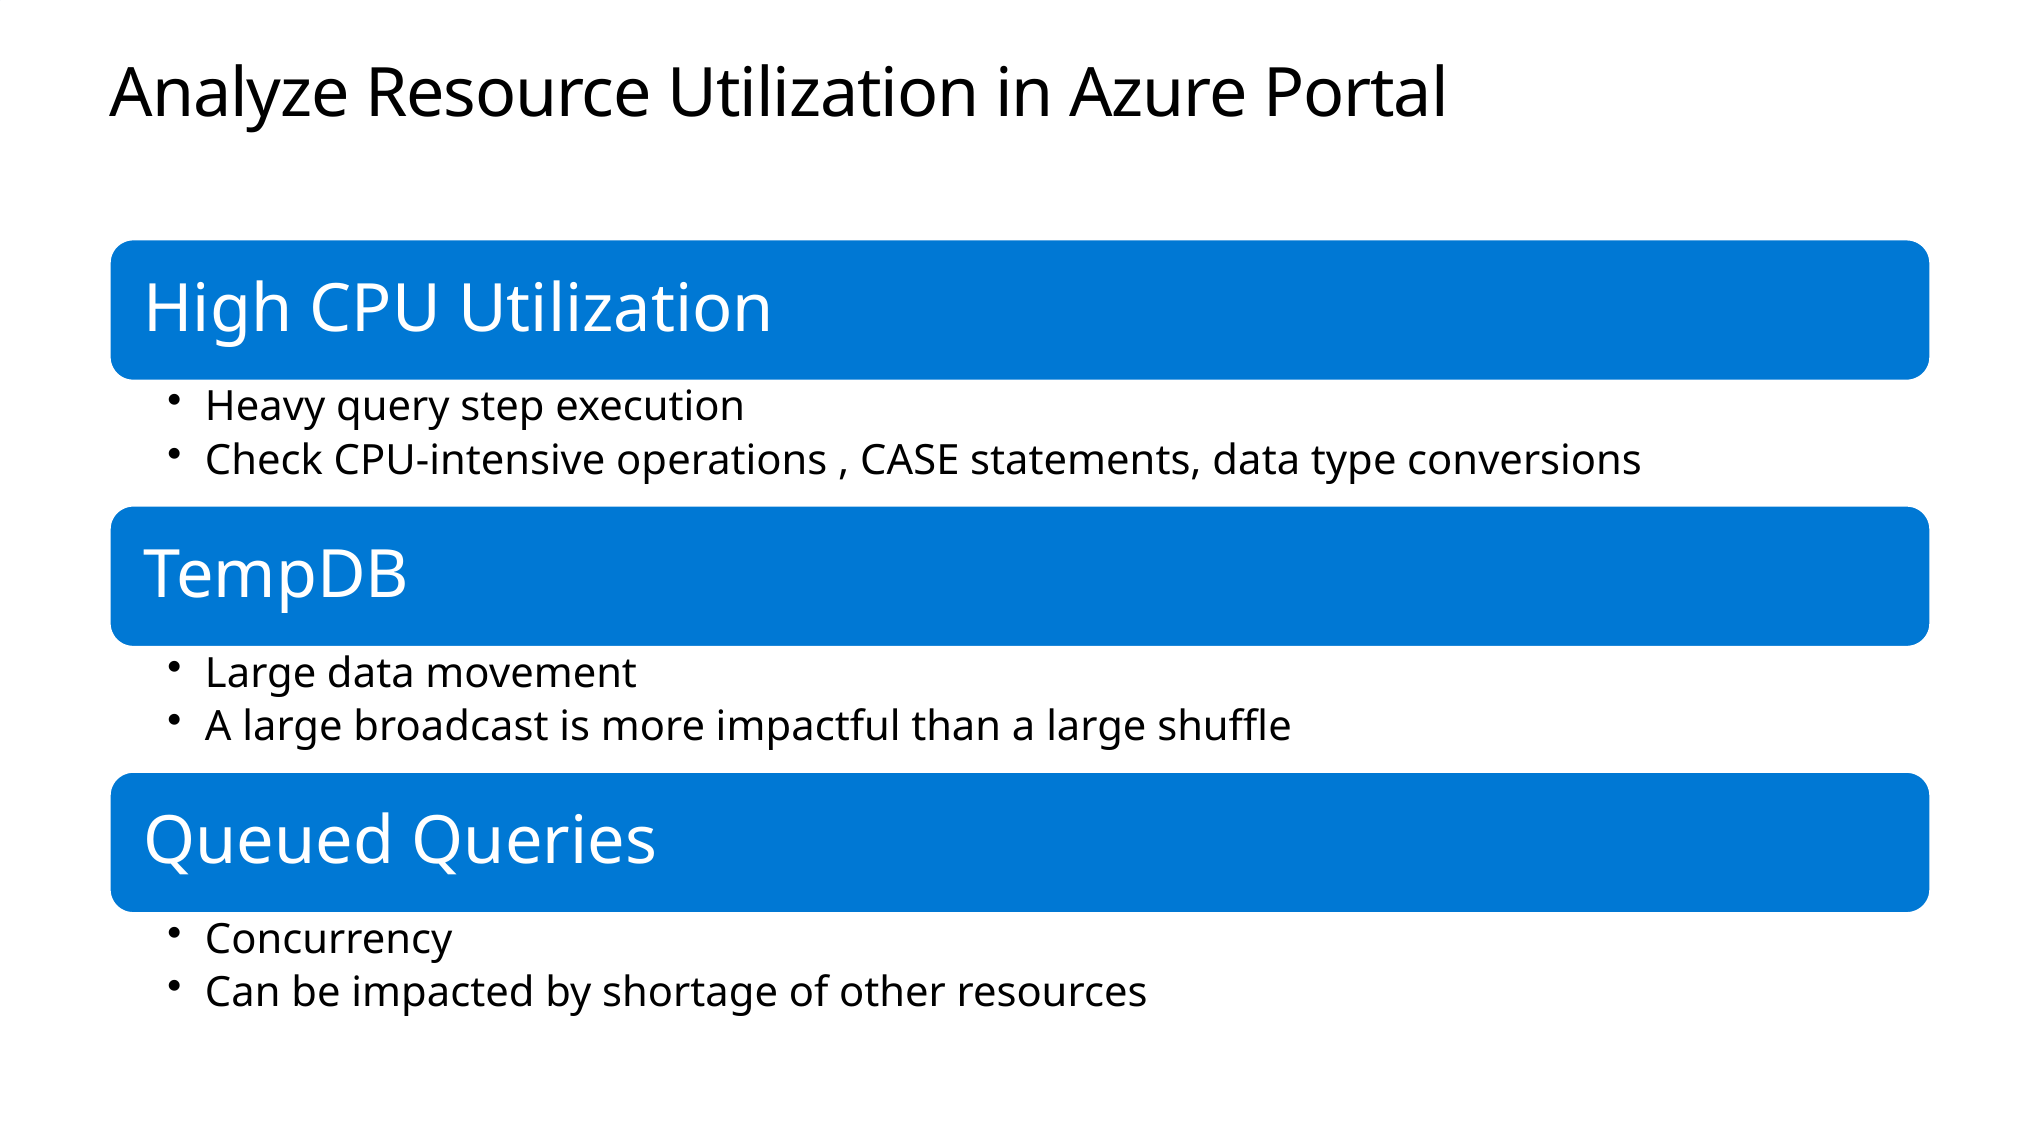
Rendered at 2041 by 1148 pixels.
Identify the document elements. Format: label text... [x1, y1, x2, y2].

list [109, 235, 1931, 1042]
title Analyze Resource Utilization in Azure Portal [109, 53, 1931, 131]
